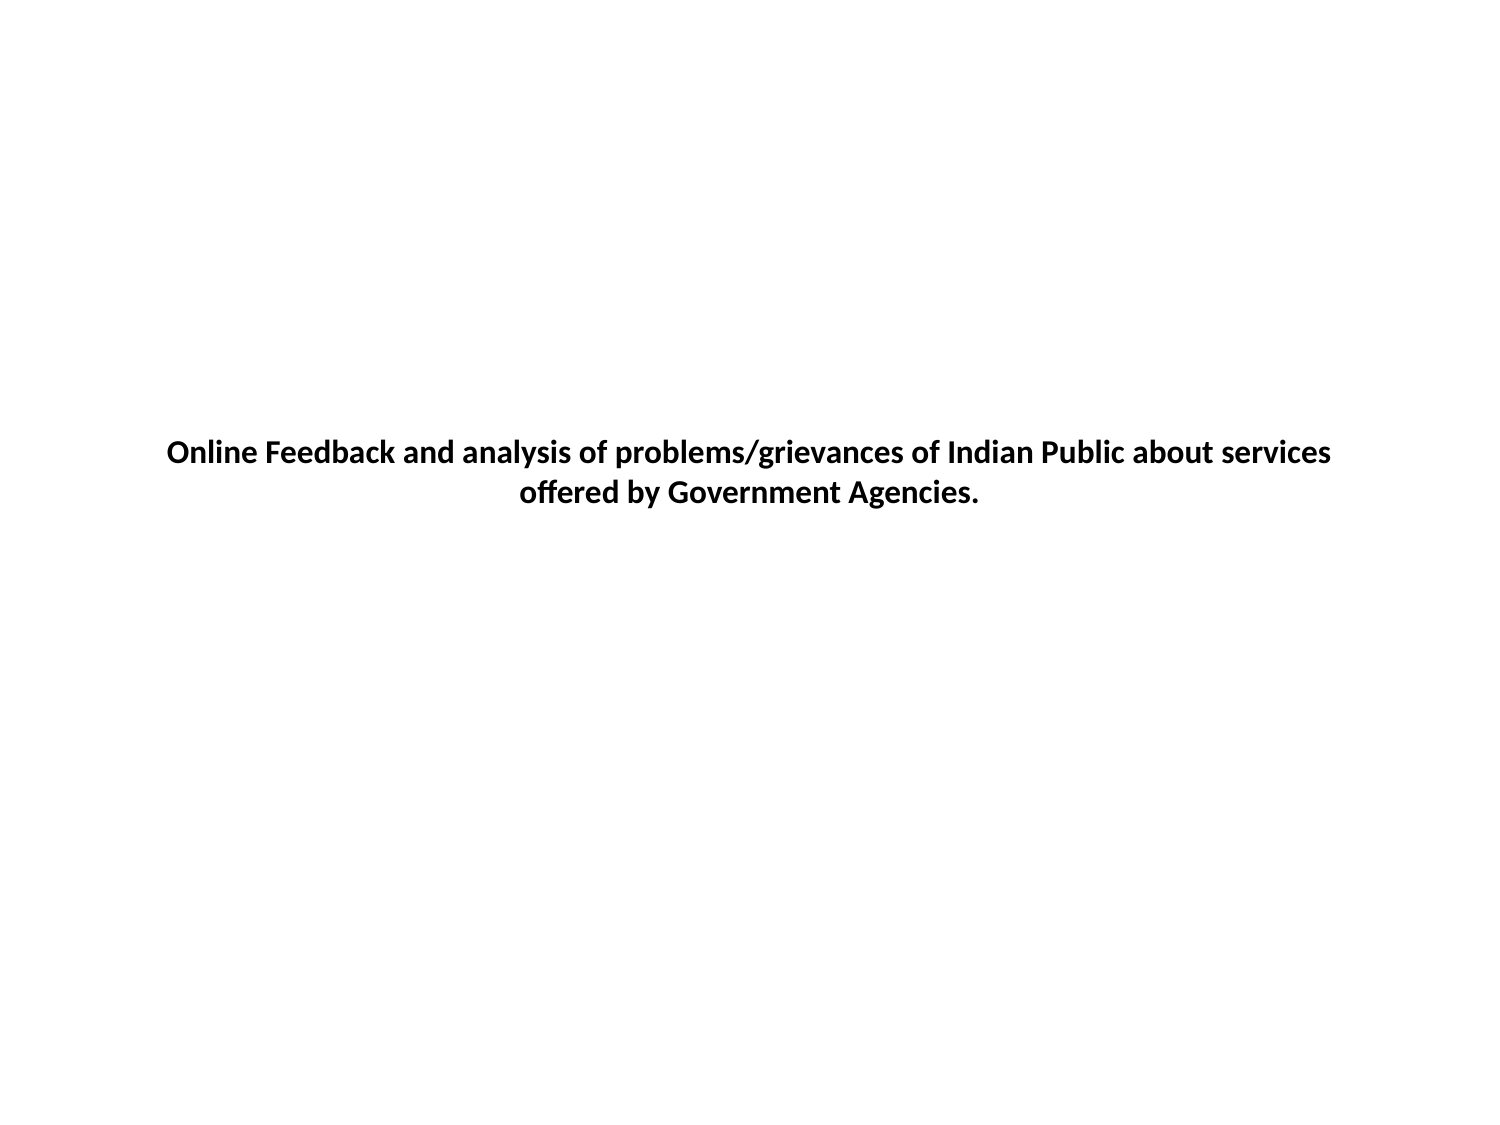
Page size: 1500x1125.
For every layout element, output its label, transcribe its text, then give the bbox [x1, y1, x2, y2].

title Online Feedback and analysis of problems/grievances of Indian Public about services offered by Government Agencies. [112, 349, 1388, 591]
